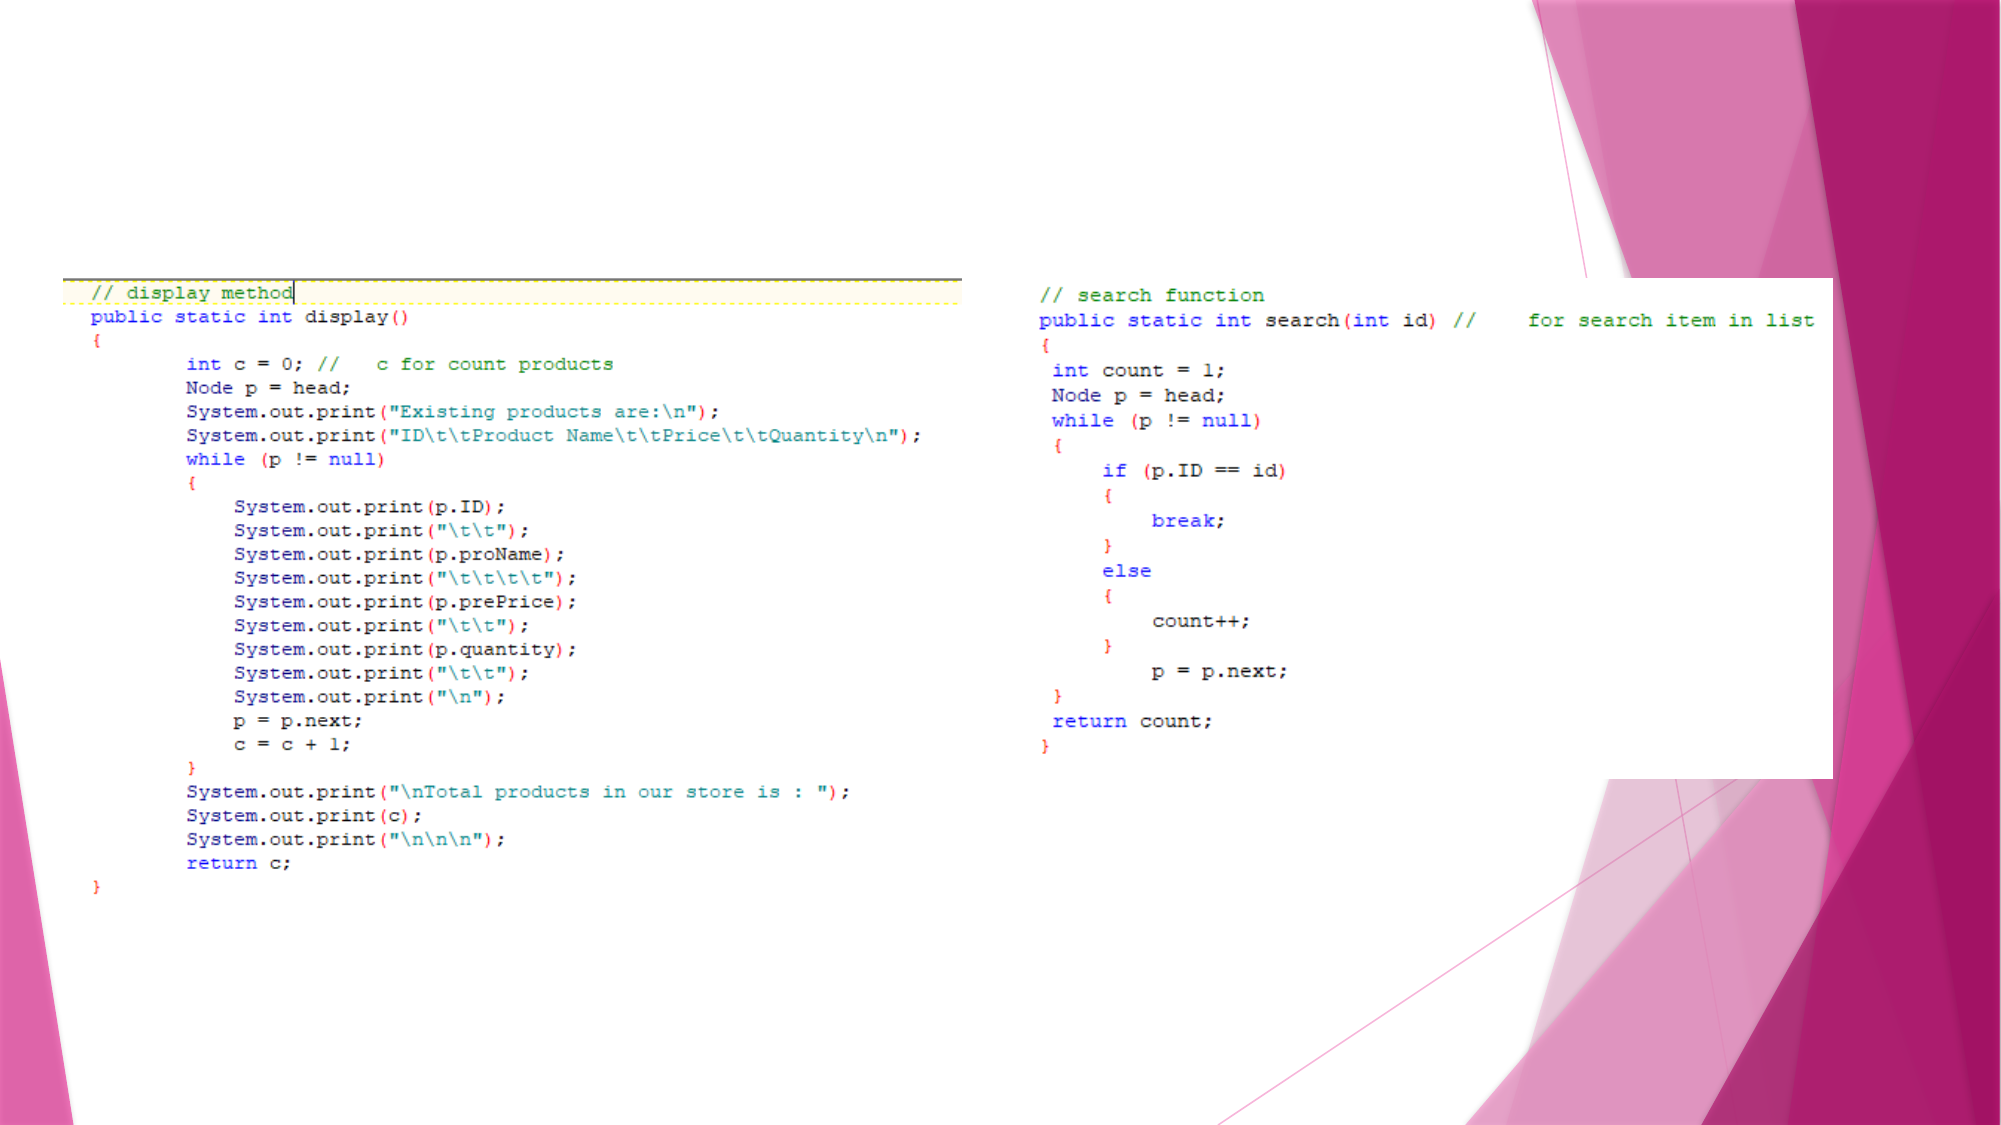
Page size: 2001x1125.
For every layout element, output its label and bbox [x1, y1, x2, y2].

list [63, 277, 963, 916]
picture [998, 277, 1833, 779]
